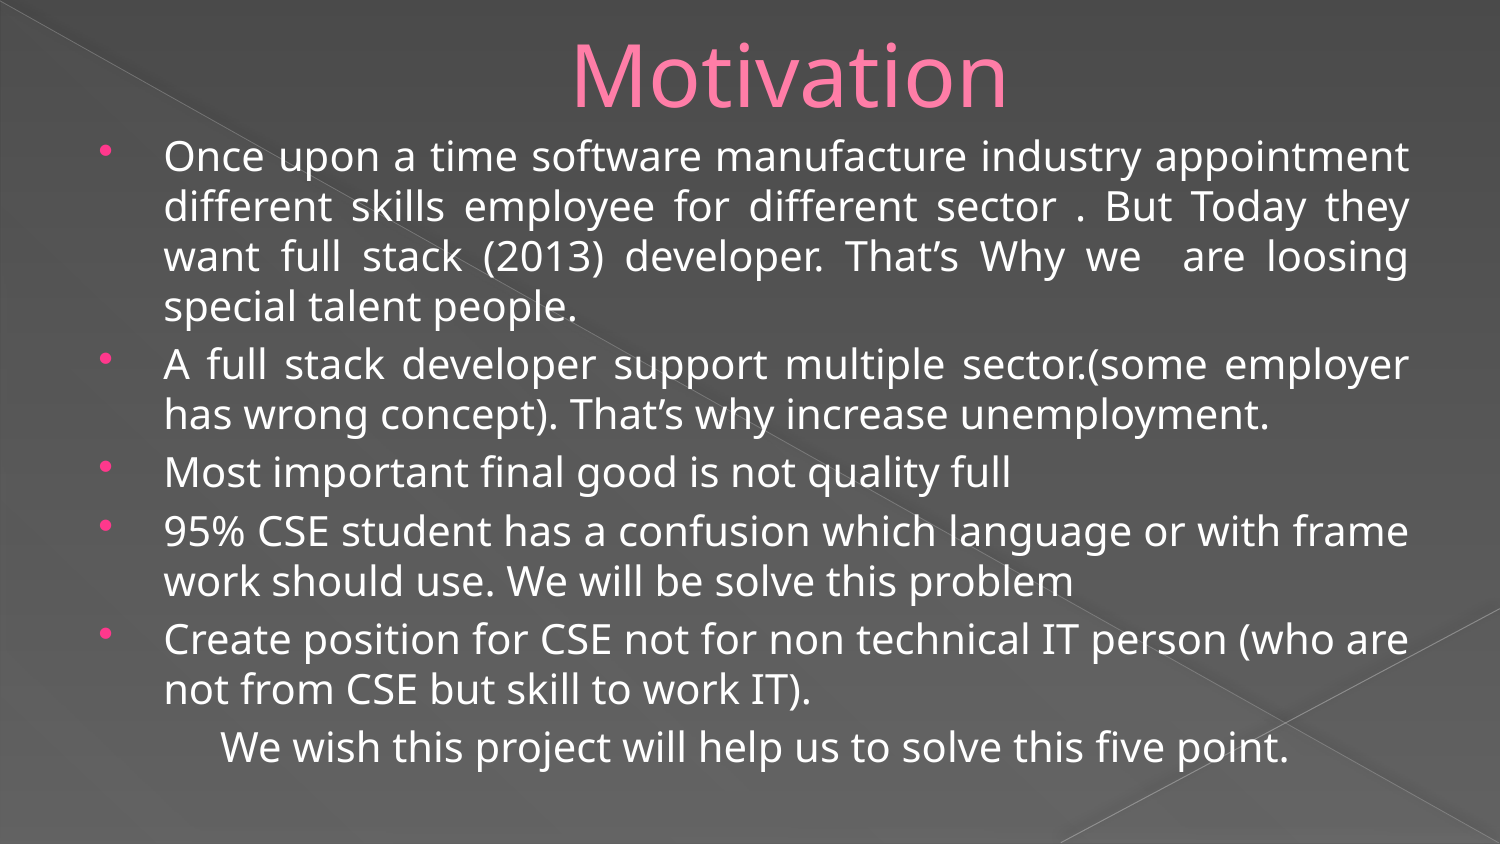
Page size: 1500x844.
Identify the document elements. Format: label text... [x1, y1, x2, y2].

list Once upon a time software manufacture industry appointment different skills employee for different sector . But Today they want full stack (2013) developer. That’s Why we are loosing special talent people. A full stack developer support multiple sector.(some employer has wrong concept). That’s why increase unemployment. Most important final good is not quality full 95% CSE student has a confusion which language or with frame work should use. We will be solve this problem Create position for CSE not for non technical IT person (who are not from CSE but skill to work IT). We wish this project will help us to solve this five point. [75, 121, 1425, 760]
title Motivation [75, 0, 1425, 121]
